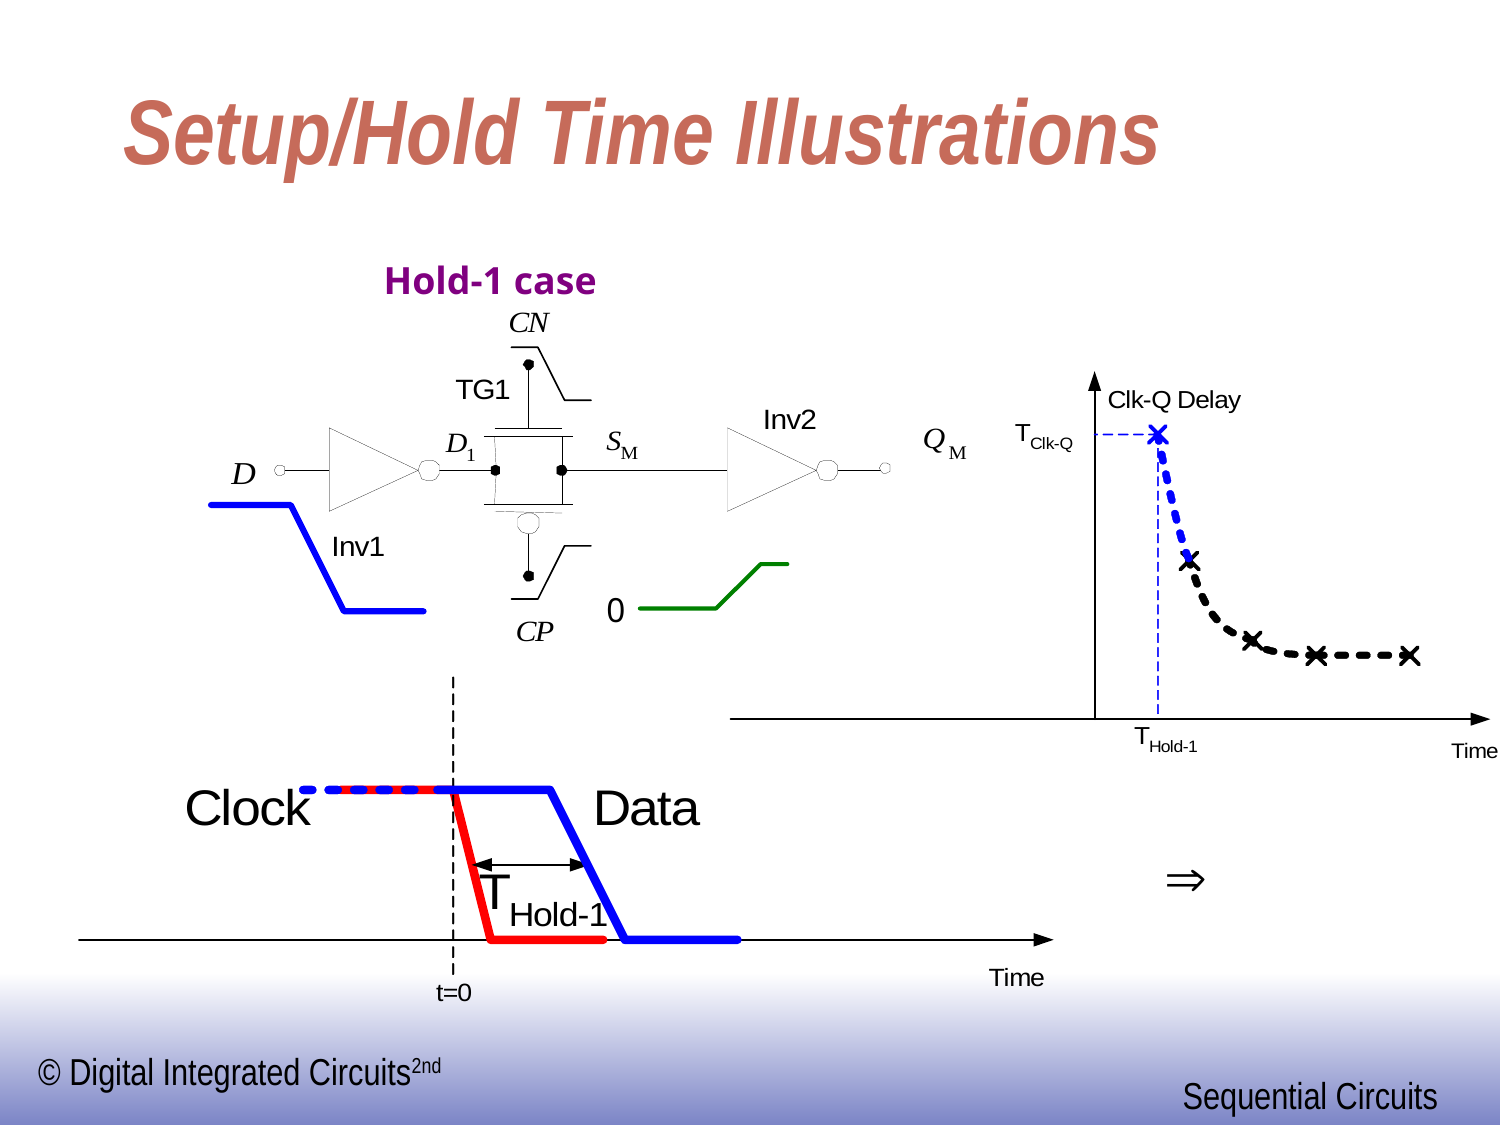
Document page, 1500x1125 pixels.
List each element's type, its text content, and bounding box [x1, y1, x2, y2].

title Setup/Hold Time Illustrations [108, 72, 1384, 190]
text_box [216, 297, 978, 660]
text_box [636, 560, 791, 612]
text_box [75, 674, 1057, 1012]
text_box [1157, 856, 1226, 911]
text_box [727, 369, 1500, 768]
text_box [206, 500, 429, 617]
text_box Hold-1 case [49, 249, 931, 310]
